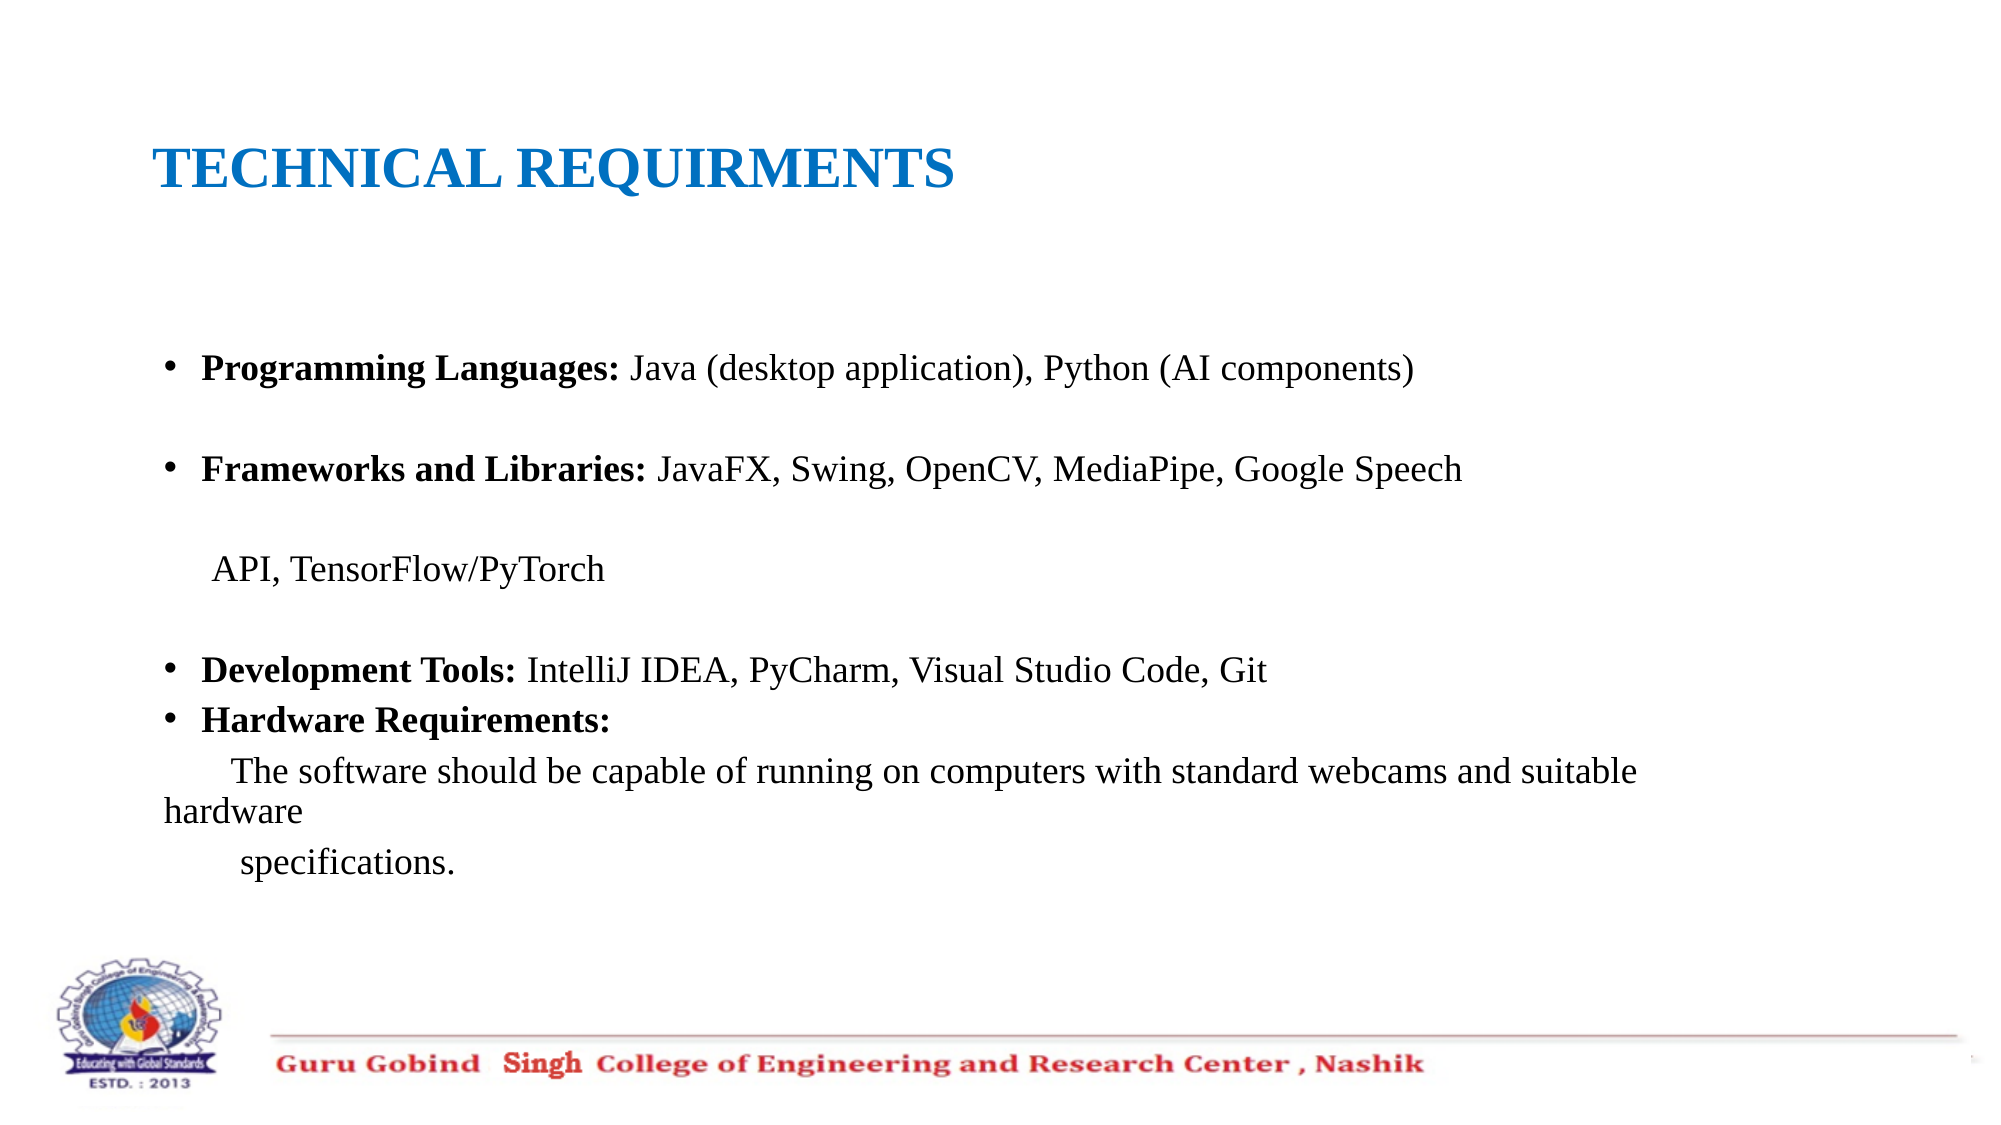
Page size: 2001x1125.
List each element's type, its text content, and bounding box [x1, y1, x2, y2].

picture [0, 903, 1985, 1112]
title TECHNICAL REQUIRMENTS [137, 59, 1863, 278]
list Programming Languages: Java (desktop application), Python (AI components) Frameworks and Libraries: JavaFX, Swing, OpenCV, MediaPipe, Google Speech API, TensorFlow/PyTorch Development Tools: IntelliJ IDEA, PyCharm, Visual Studio Code, Git Hardware Requirements: The software should be capable of running on computers with standard webcams and suitable hardware specifications. [74, 290, 1799, 903]
